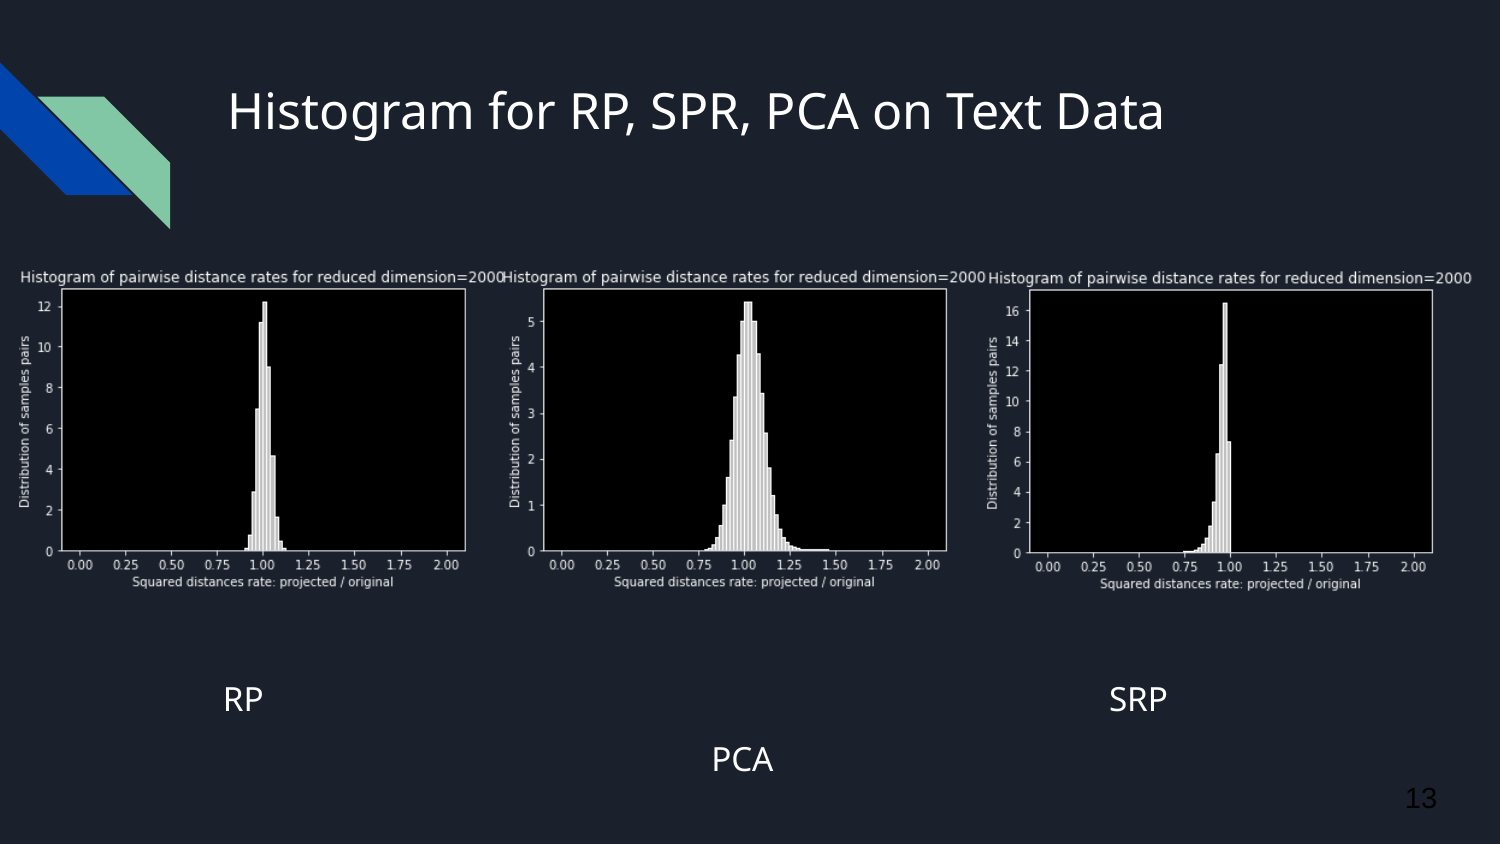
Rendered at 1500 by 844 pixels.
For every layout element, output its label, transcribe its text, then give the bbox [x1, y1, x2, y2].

list RP SRP PCA [57, 643, 1430, 735]
title Histogram for RP, SPR, PCA on Text Data [212, 64, 1368, 215]
picture [12, 261, 1481, 599]
slide_number ‹#› [1389, 764, 1480, 830]
